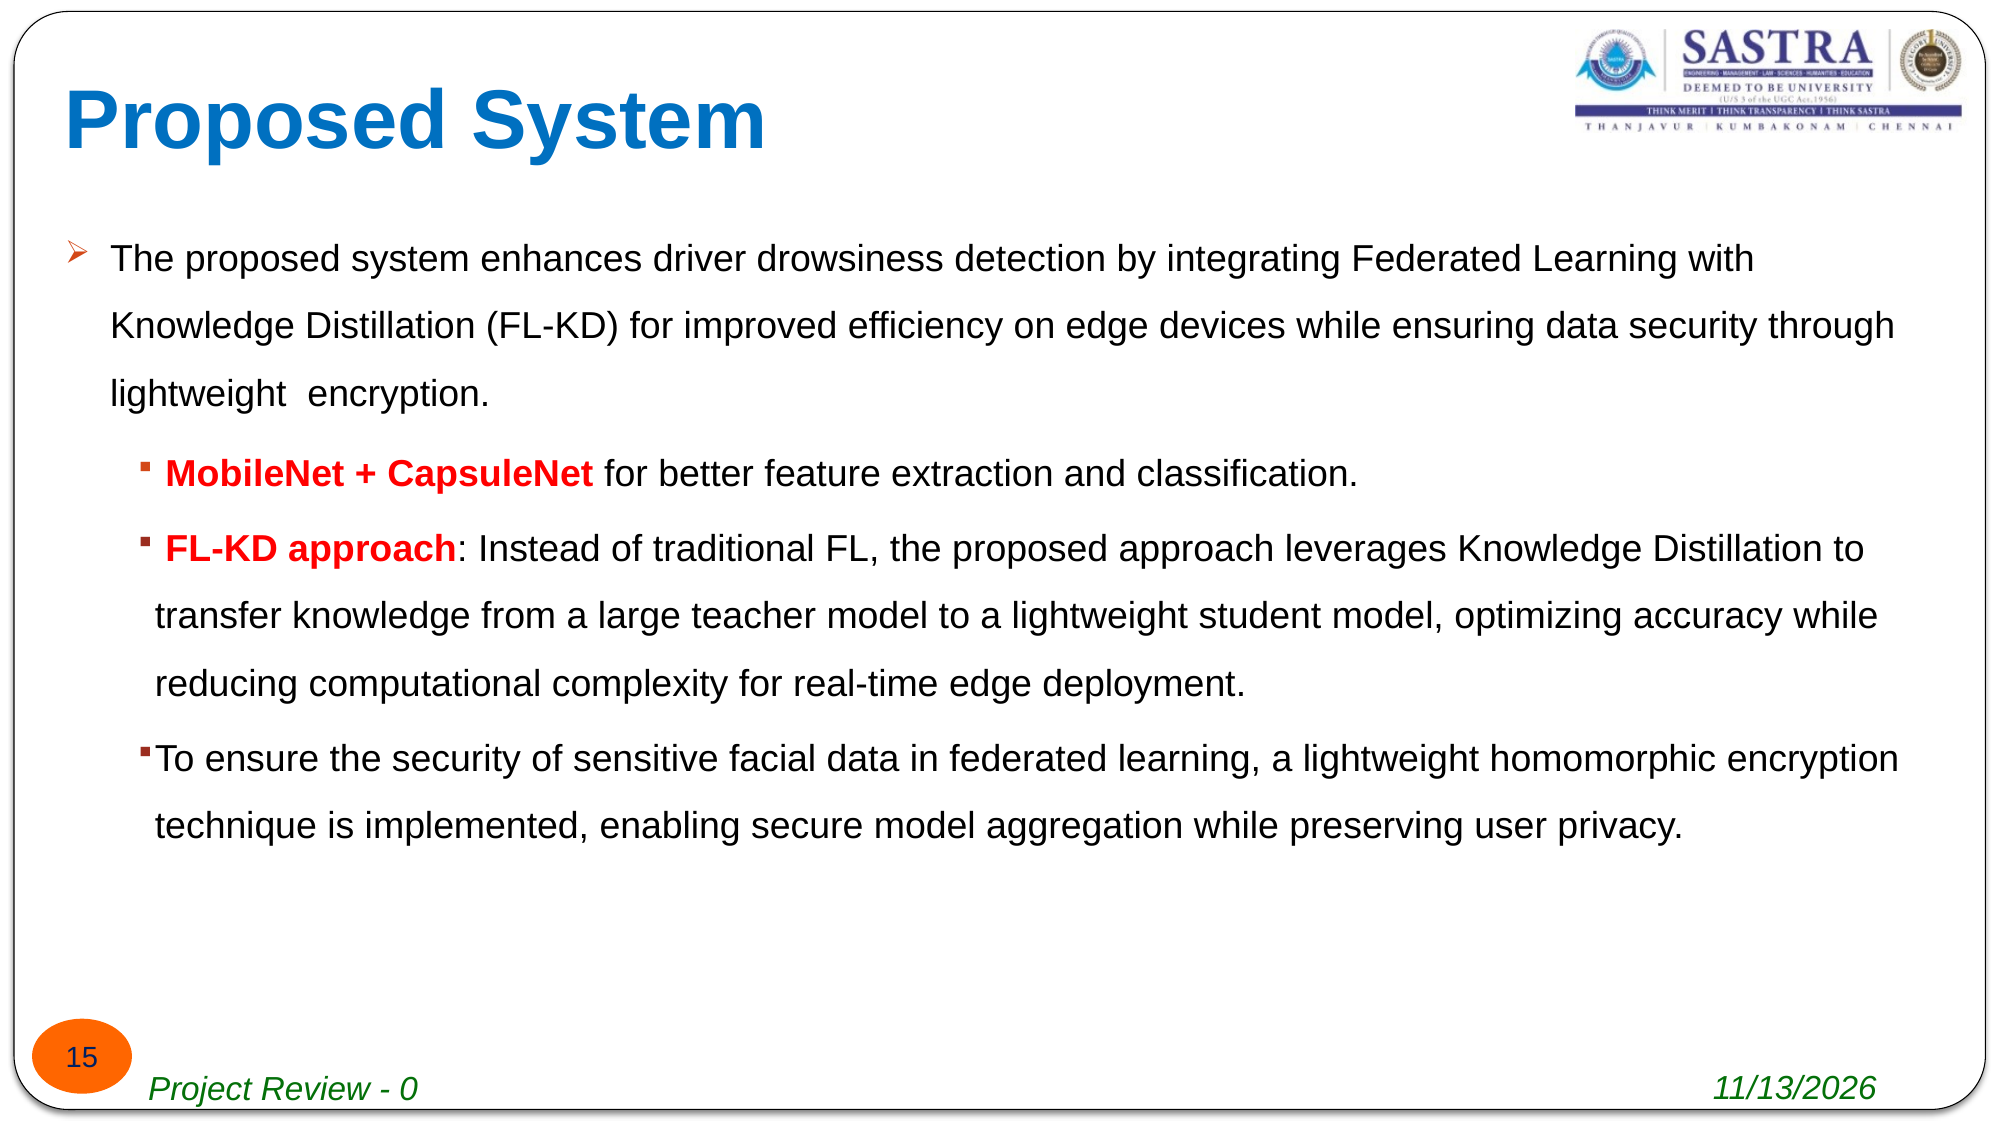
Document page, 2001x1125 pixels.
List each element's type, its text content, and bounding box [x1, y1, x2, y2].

title Proposed System [50, 0, 1750, 180]
list The proposed system enhances driver drowsiness detection by integrating Federated Learning with Knowledge Distillation (FL-KD) for improved efficiency on edge devices while ensuring data security through lightweight encryption. MobileNet + CapsuleNet for better feature extraction and classification. FL-KD approach: Instead of traditional FL, the proposed approach leverages Knowledge Distillation to transfer knowledge from a large teacher model to a lightweight student model, optimizing accuracy while reducing computational complexity for real-time edge deployment. To ensure the security of sensitive facial data in federated learning, a lightweight homomorphic encryption technique is implemented, enabling secure model aggregation while preserving user privacy. [50, 203, 1949, 921]
footer Project Review - 0 [133, 1050, 1000, 1125]
slide_number 15 [32, 1018, 132, 1094]
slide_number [1350, 1046, 1892, 1125]
picture [1750, 29, 1969, 133]
